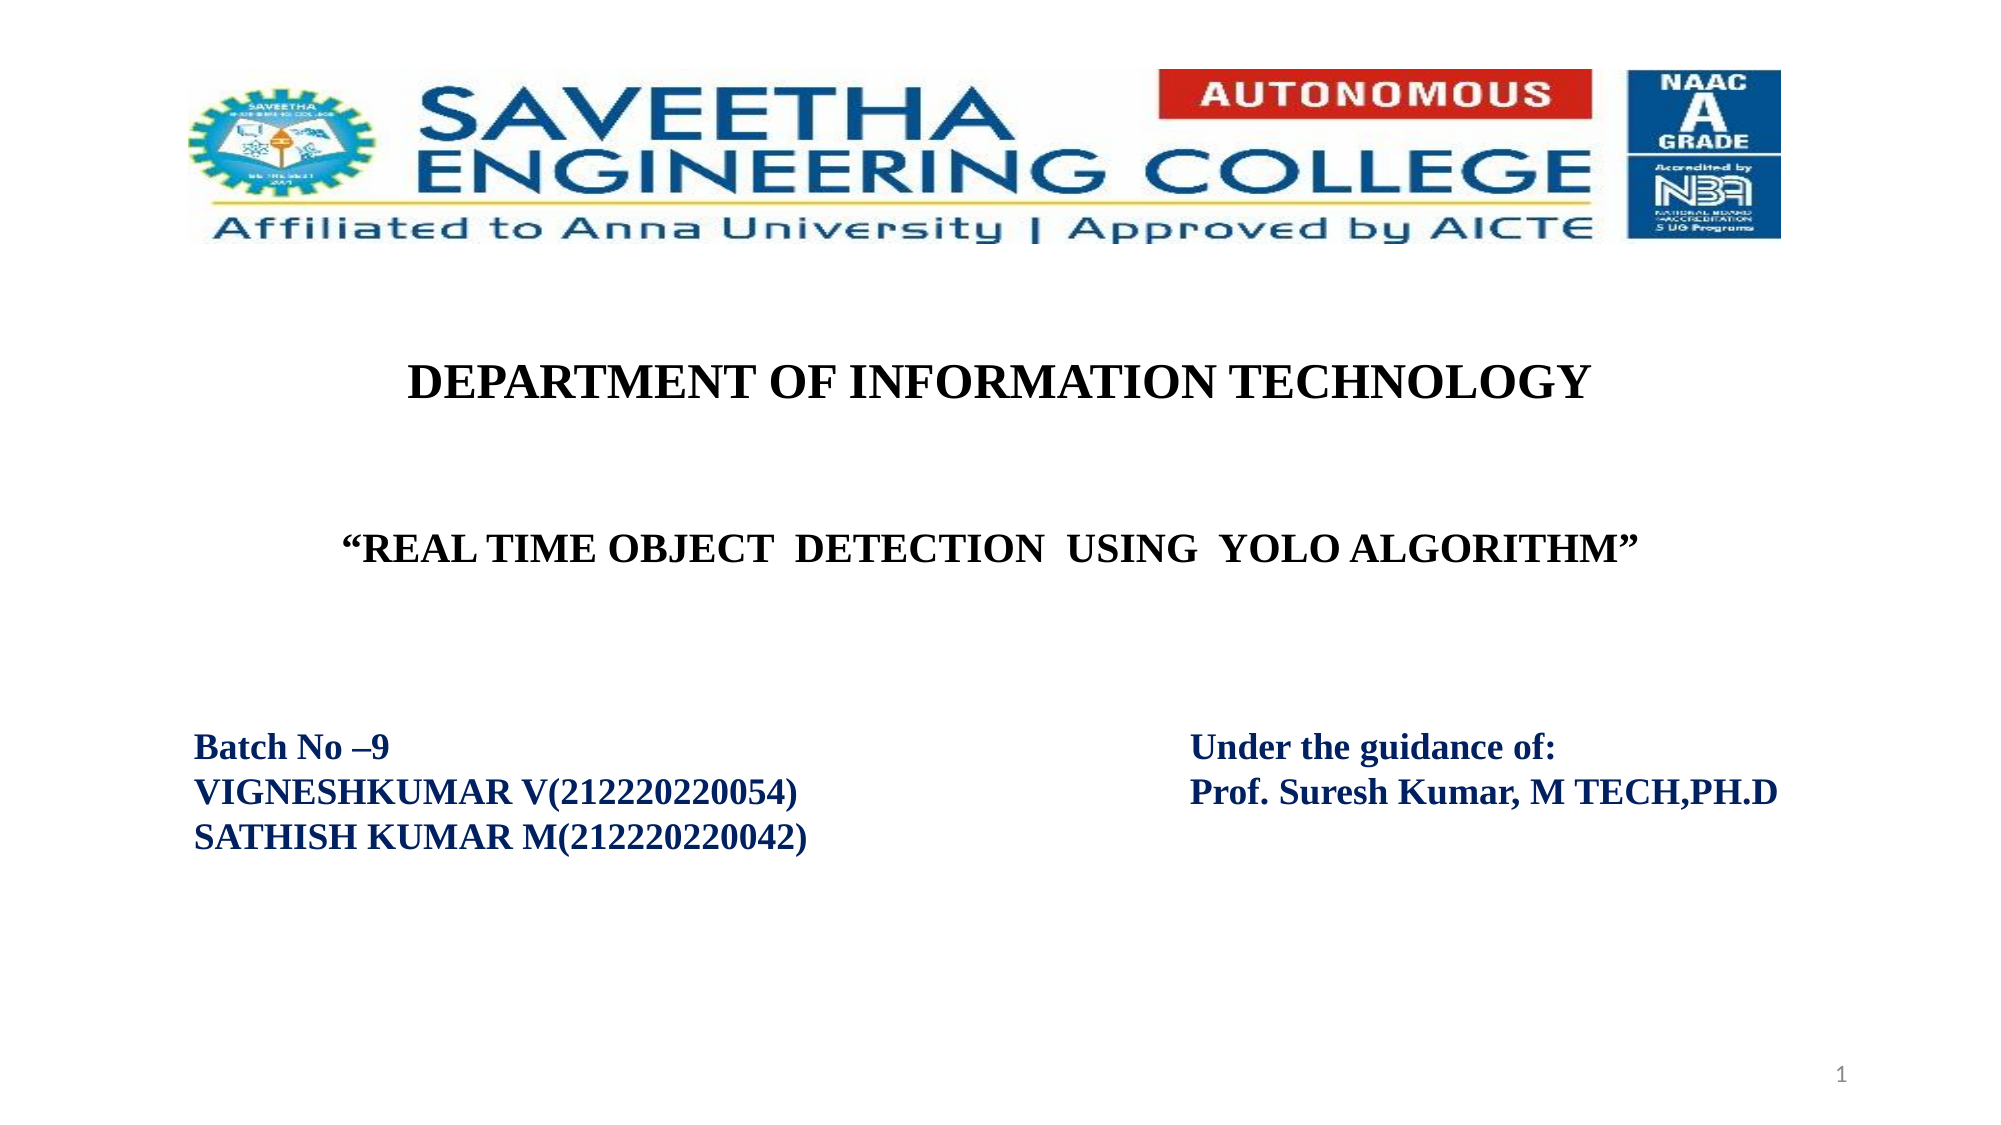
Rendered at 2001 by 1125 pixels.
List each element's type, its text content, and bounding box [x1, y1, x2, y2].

text_box DEPARTMENT OF INFORMATION TECHNOLOGY [0, 341, 2000, 417]
slide_number 1 [1412, 1042, 1863, 1103]
picture [188, 69, 1781, 244]
text_box Batch No –9 VIGNESHKUMAR V(212220220054) SATHISH KUMAR M(212220220042) [179, 714, 905, 864]
text_box “REAL TIME OBJECT DETECTION USING YOLO ALGORITHM” [326, 513, 1707, 579]
text_box Under the guidance of: Prof. Suresh Kumar, M TECH,PH.D [1174, 714, 1910, 864]
